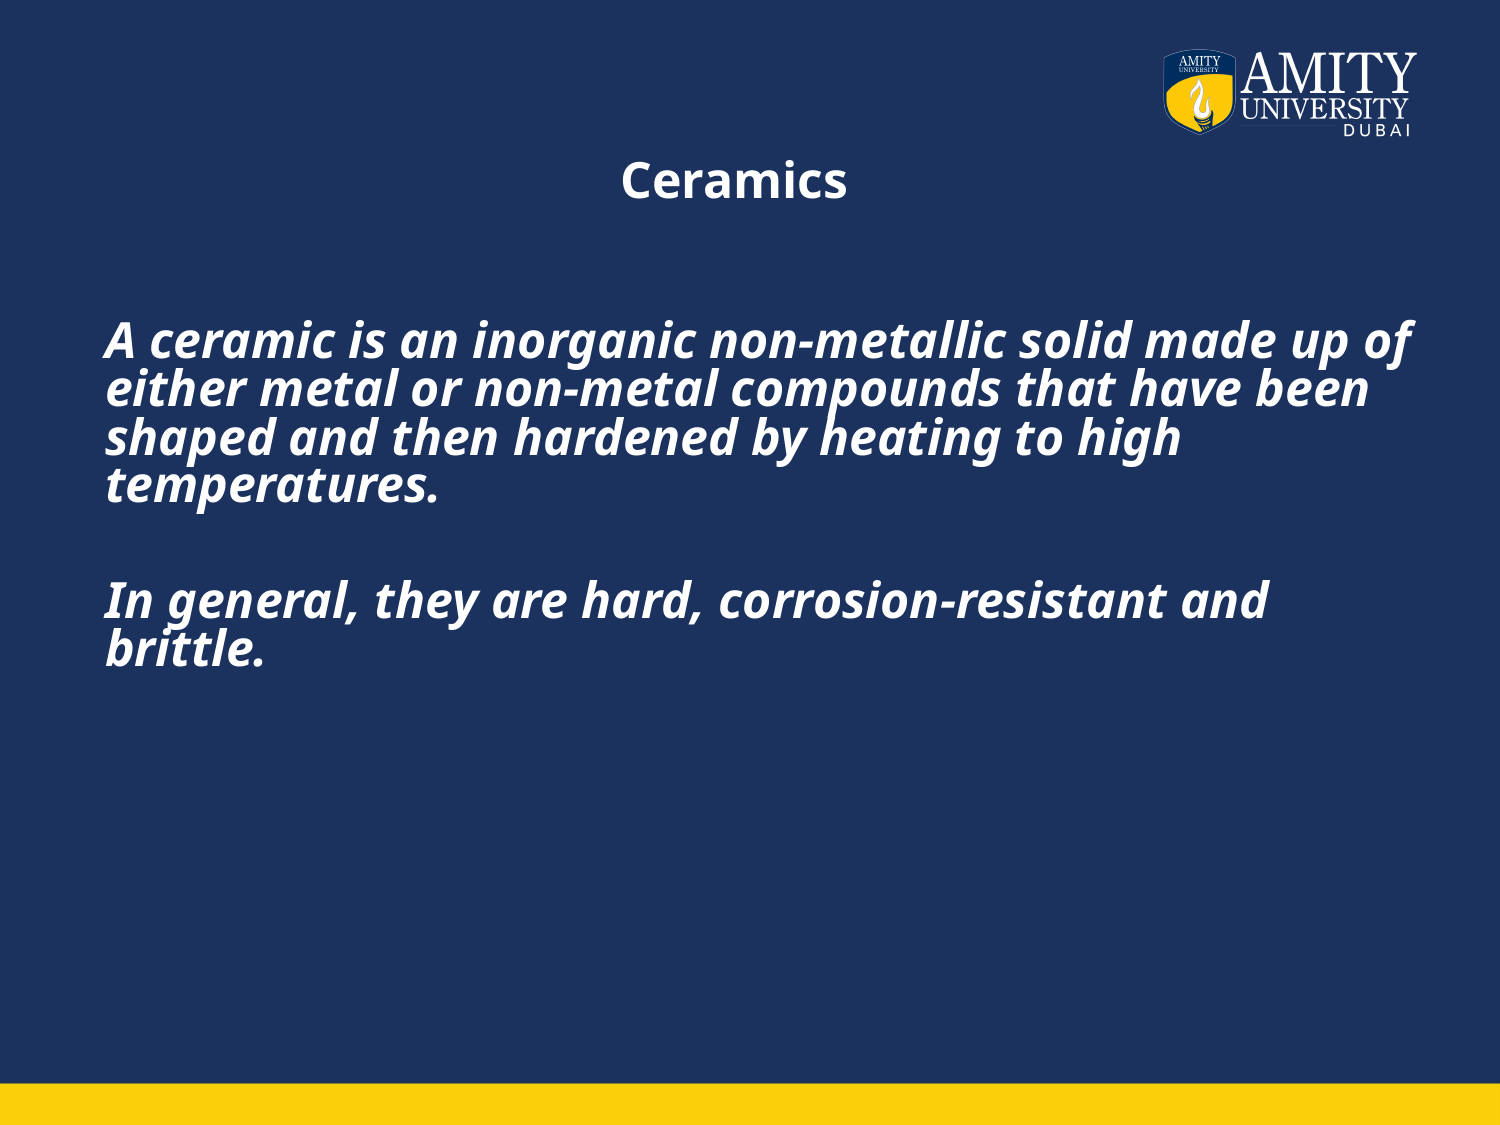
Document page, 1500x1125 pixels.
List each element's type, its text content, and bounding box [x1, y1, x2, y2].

picture [0, 0, 1500, 1125]
list A ceramic is an inorganic non-metallic solid made up of either metal or non-metal compounds that have been shaped and then hardened by heating to high temperatures. In general, they are hard, corrosion-resistant and brittle. [90, 313, 1441, 455]
title Ceramics [65, 141, 1416, 228]
